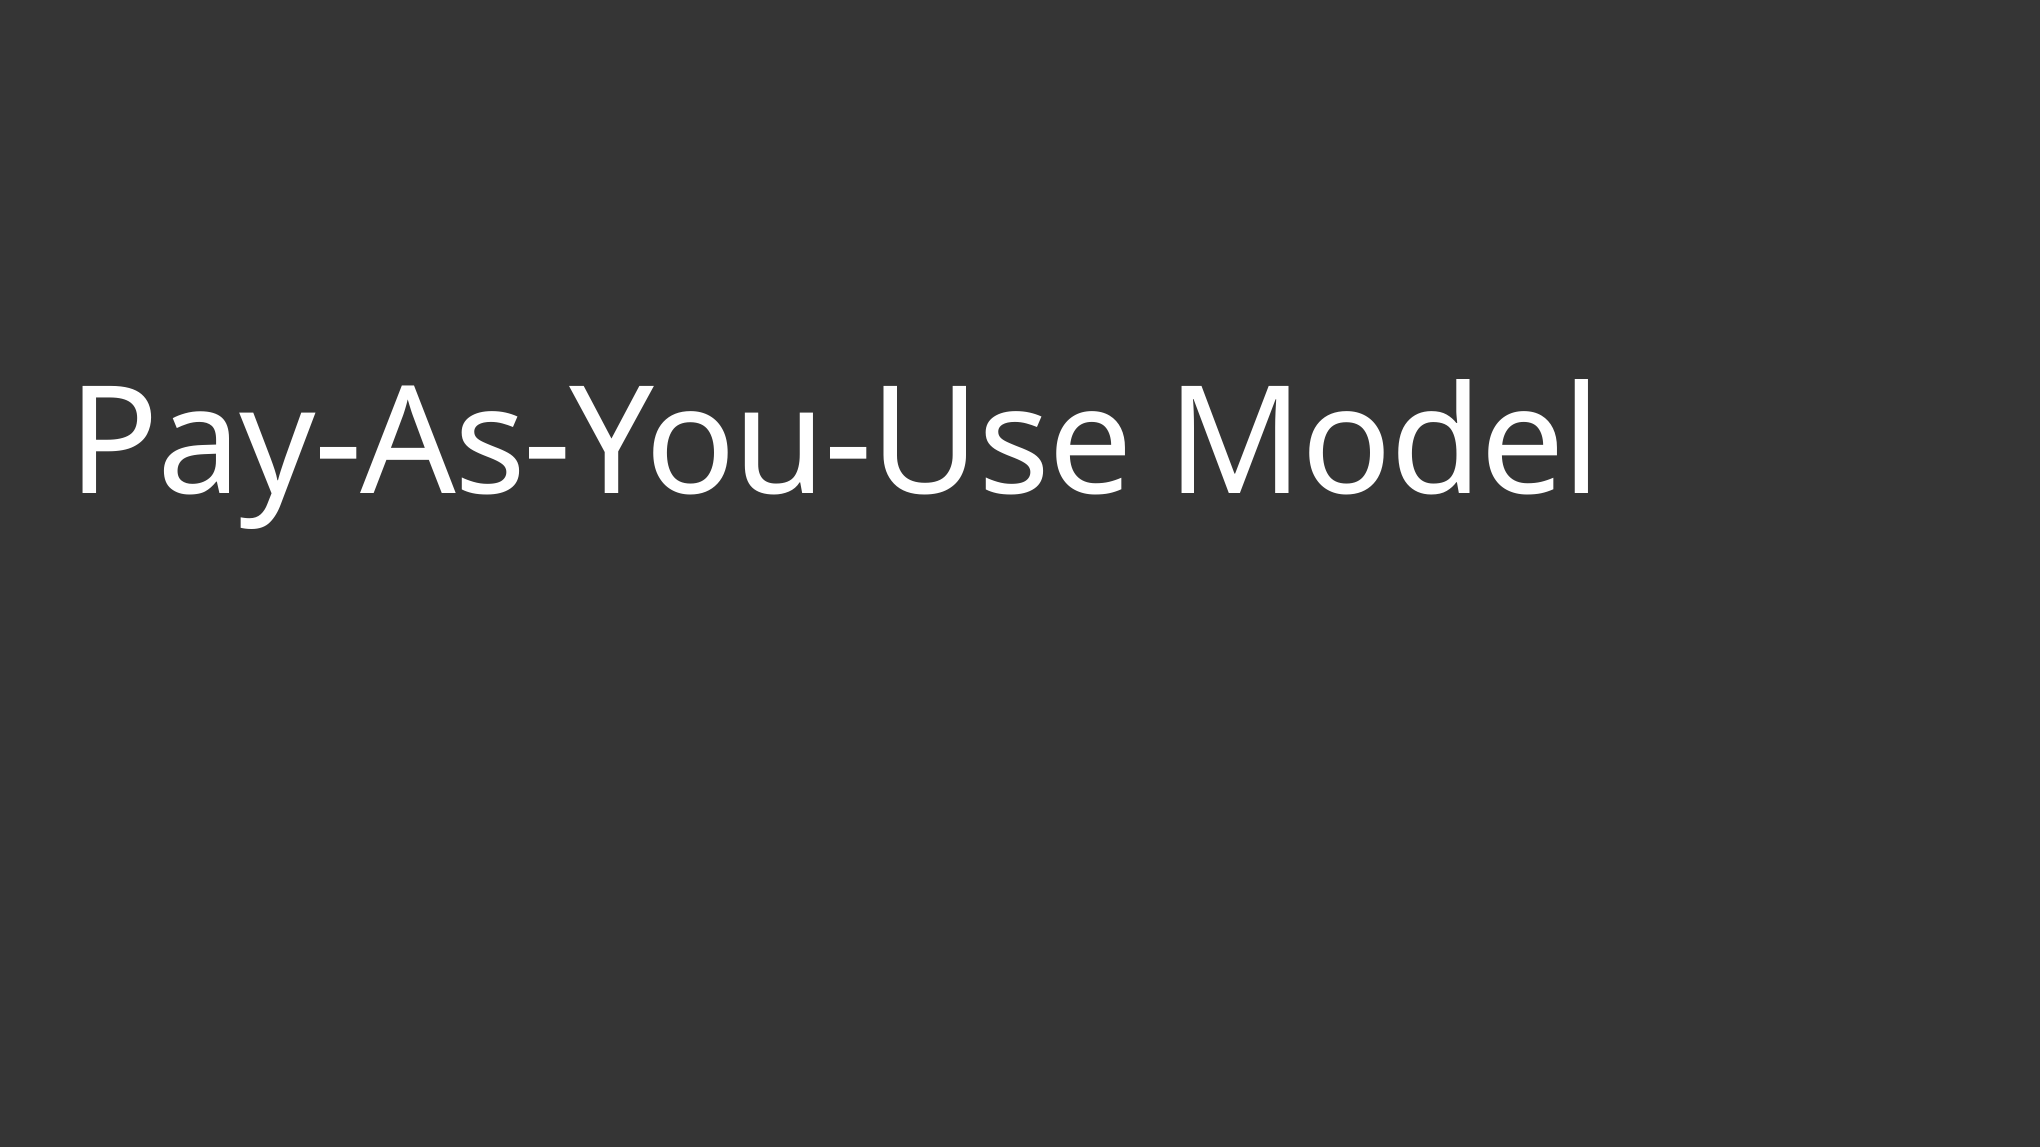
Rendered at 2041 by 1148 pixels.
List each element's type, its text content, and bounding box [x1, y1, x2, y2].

title Pay-As-You-Use Model [45, 348, 1695, 543]
